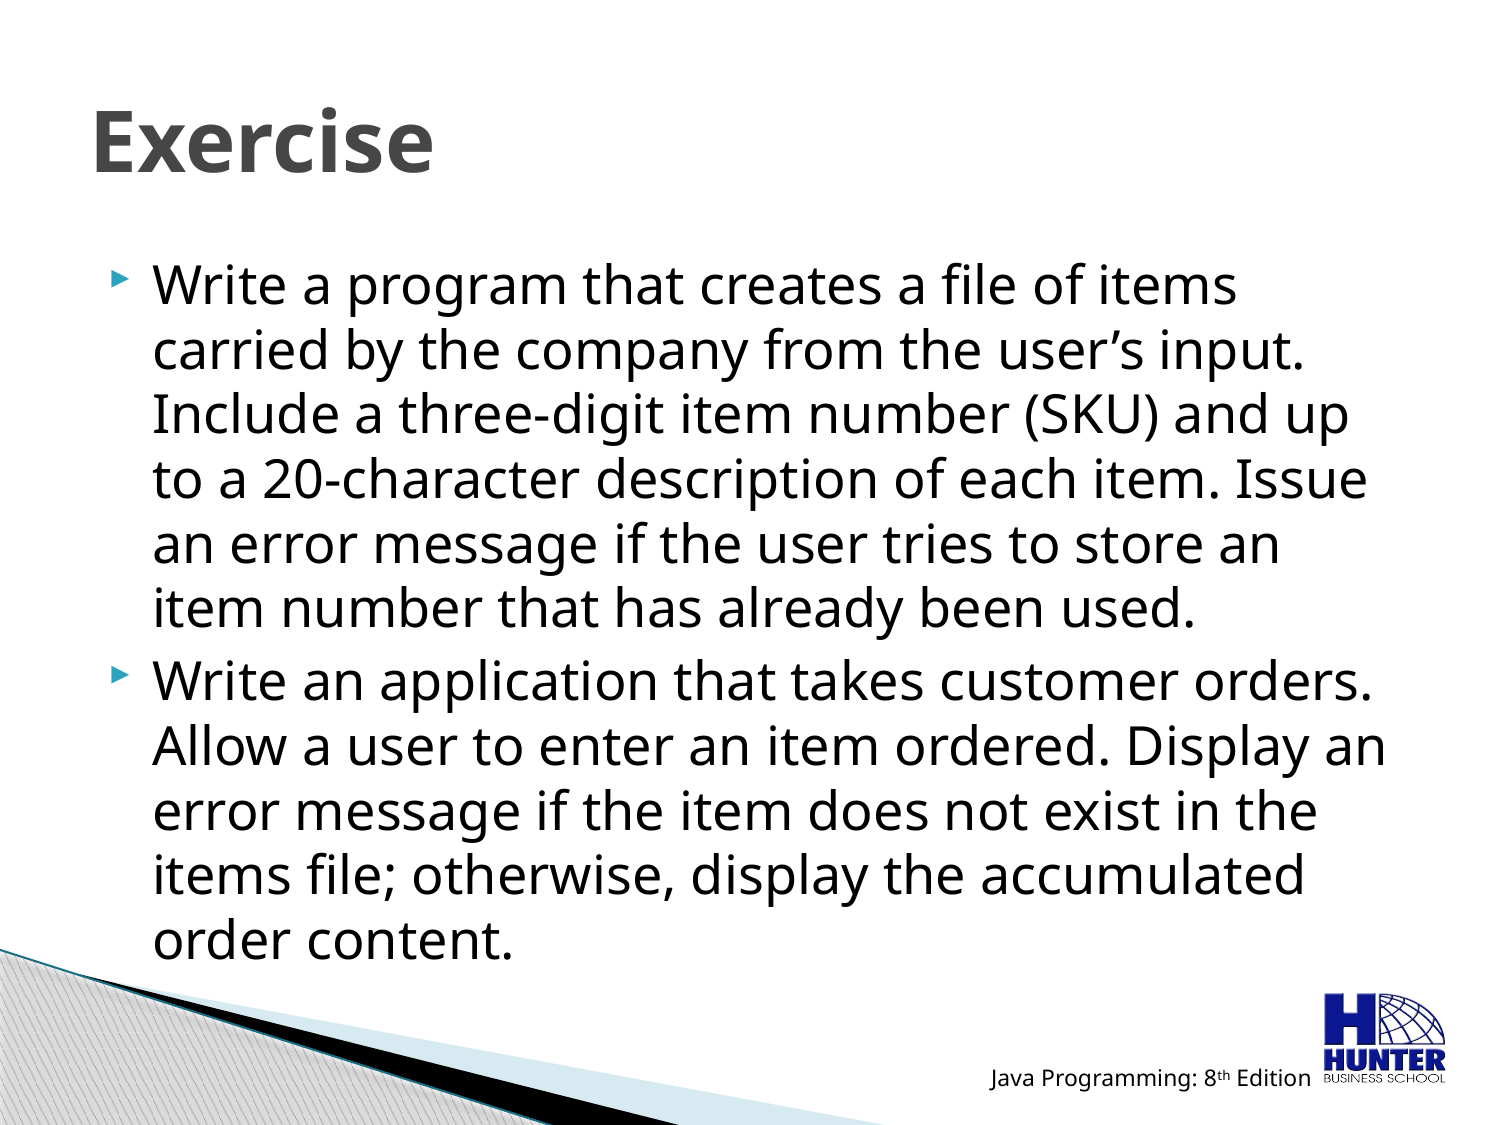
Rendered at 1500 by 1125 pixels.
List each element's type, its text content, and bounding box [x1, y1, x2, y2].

title Exercise [75, 45, 1425, 233]
picture [1324, 993, 1446, 1084]
list Write a program that creates a file of items carried by the company from the user’s input. Include a three-digit item number (SKU) and up to a 20-character description of each item. Issue an error message if the user tries to store an item number that has already been used. Write an application that takes customer orders. Allow a user to enter an item ordered. Display an error message if the item does not exist in the items file; otherwise, display the accumulated order content. [75, 243, 1425, 986]
